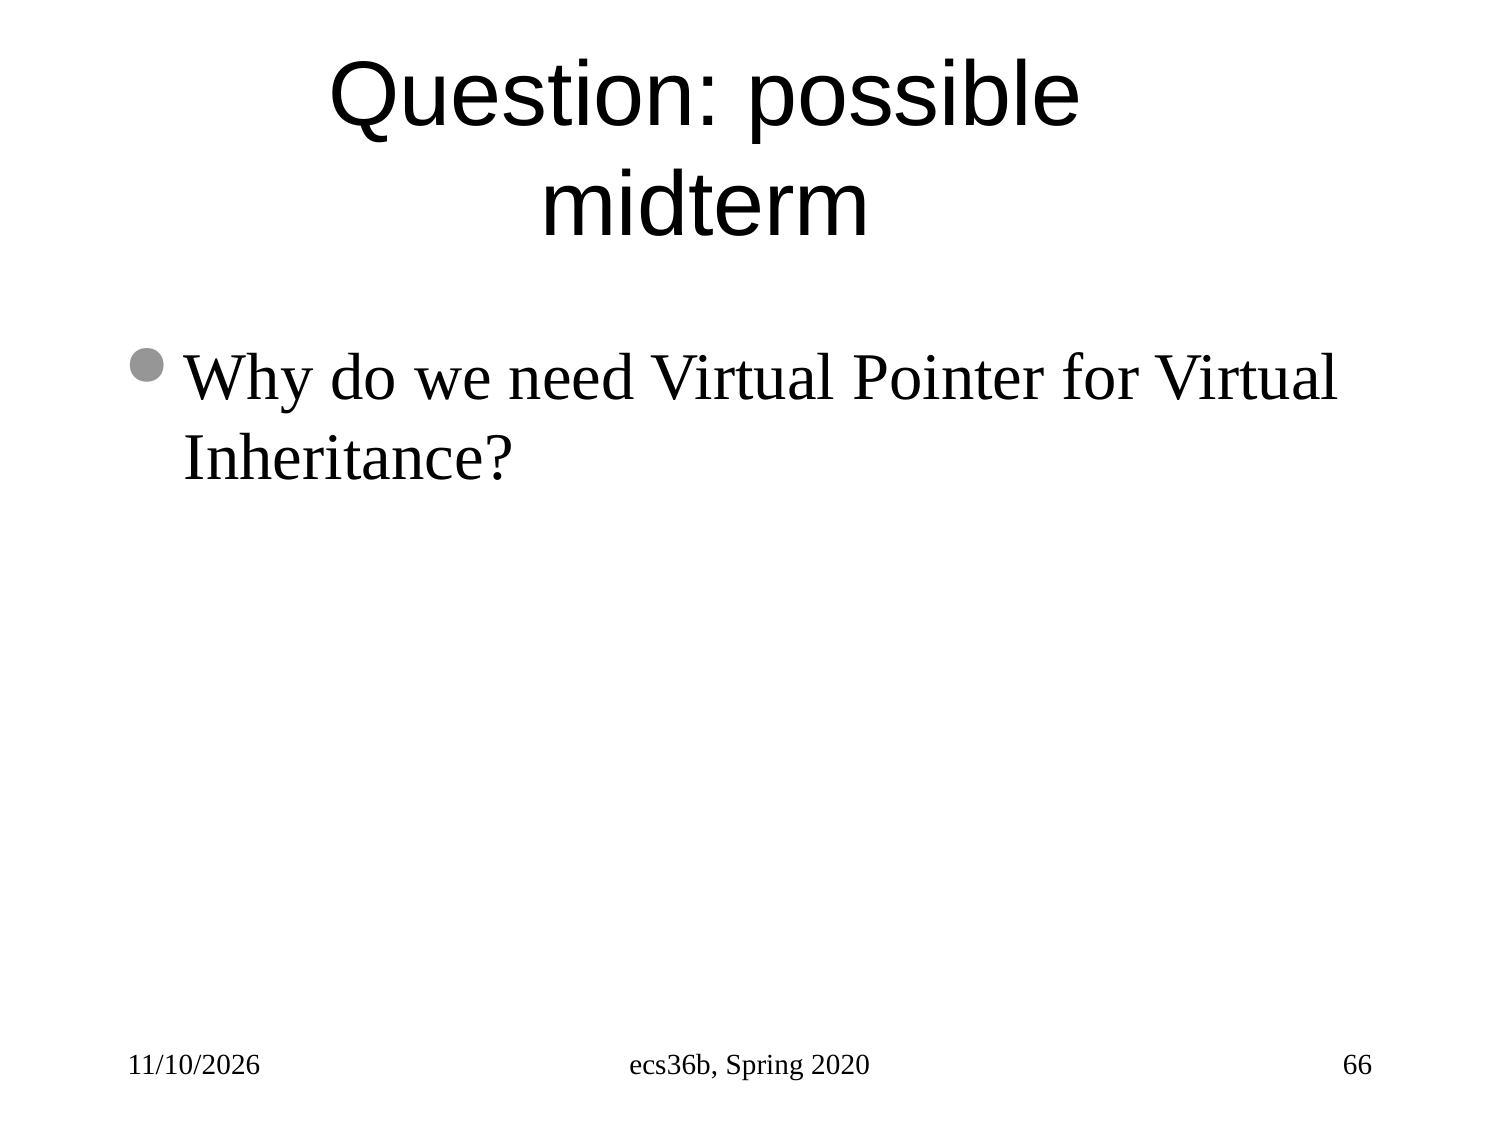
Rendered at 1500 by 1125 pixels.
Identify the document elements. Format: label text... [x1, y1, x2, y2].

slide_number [112, 1024, 426, 1101]
footer ecs36b, Spring 2020 [512, 1024, 988, 1101]
slide_number 66 [1074, 1024, 1388, 1101]
list Why do we need Virtual Pointer for Virtual Inheritance? [112, 324, 1388, 1000]
title Question: possible midterm [187, 49, 1226, 238]
